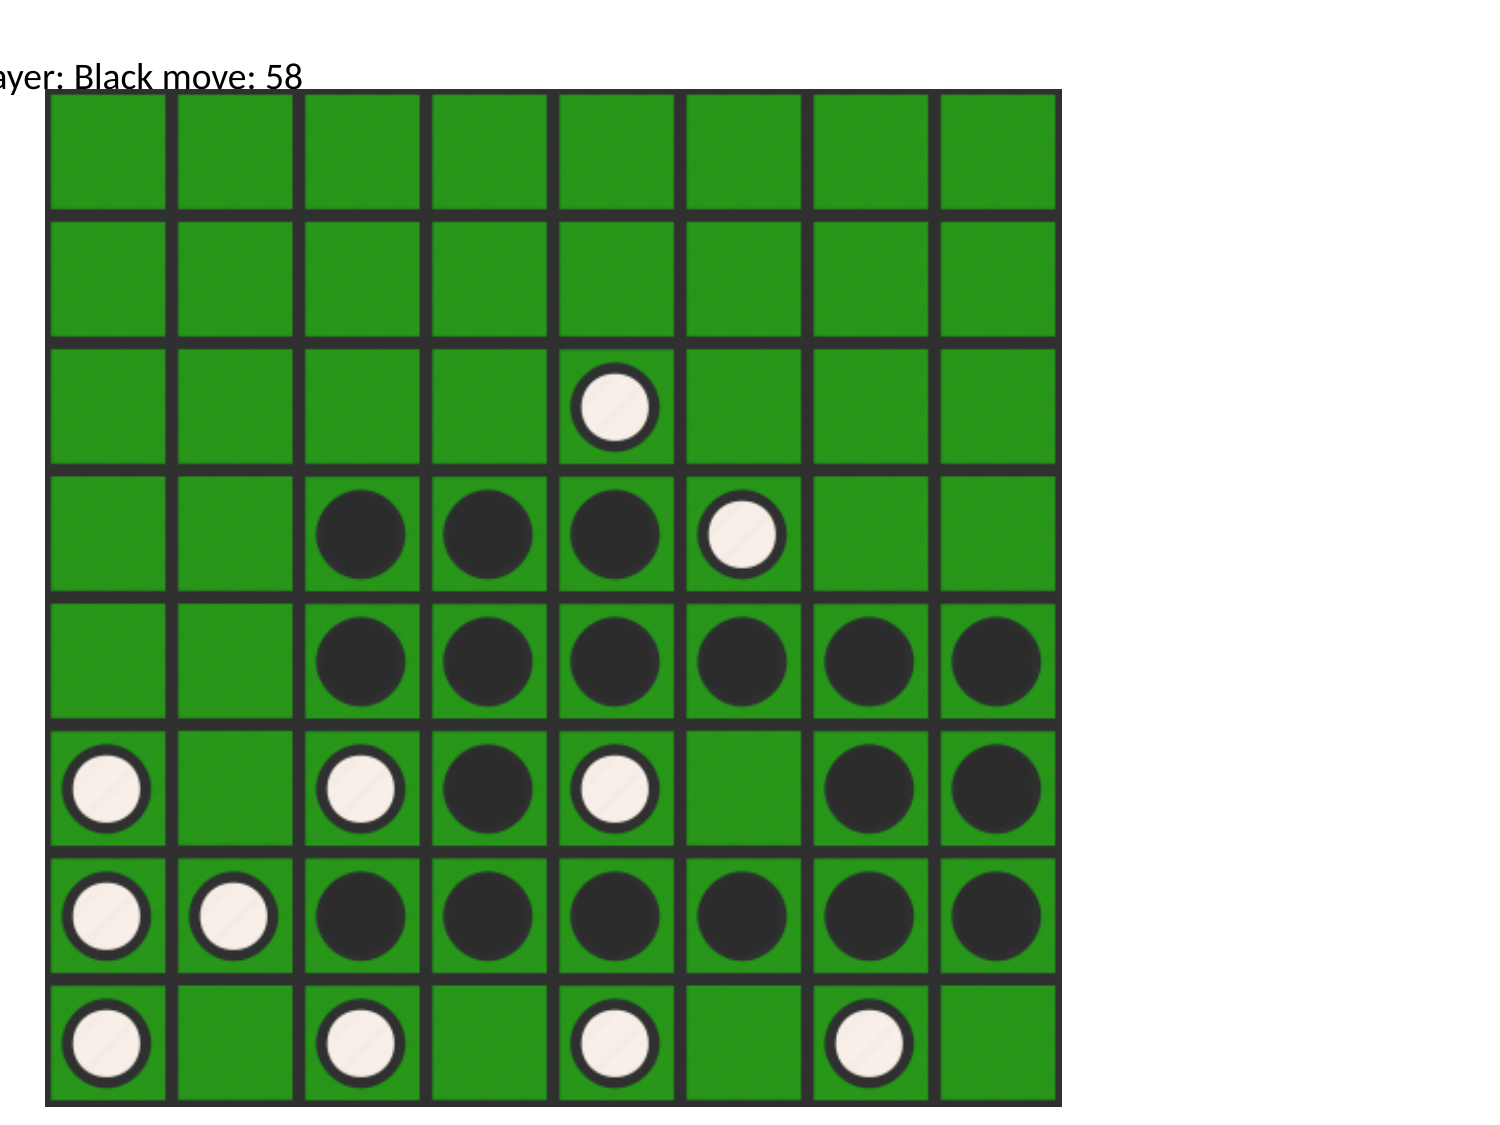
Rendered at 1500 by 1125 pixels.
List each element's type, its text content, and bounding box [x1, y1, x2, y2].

text_box turn: 25 player: Black move: 58 [0, 44, 319, 105]
picture [44, 89, 1062, 1107]
